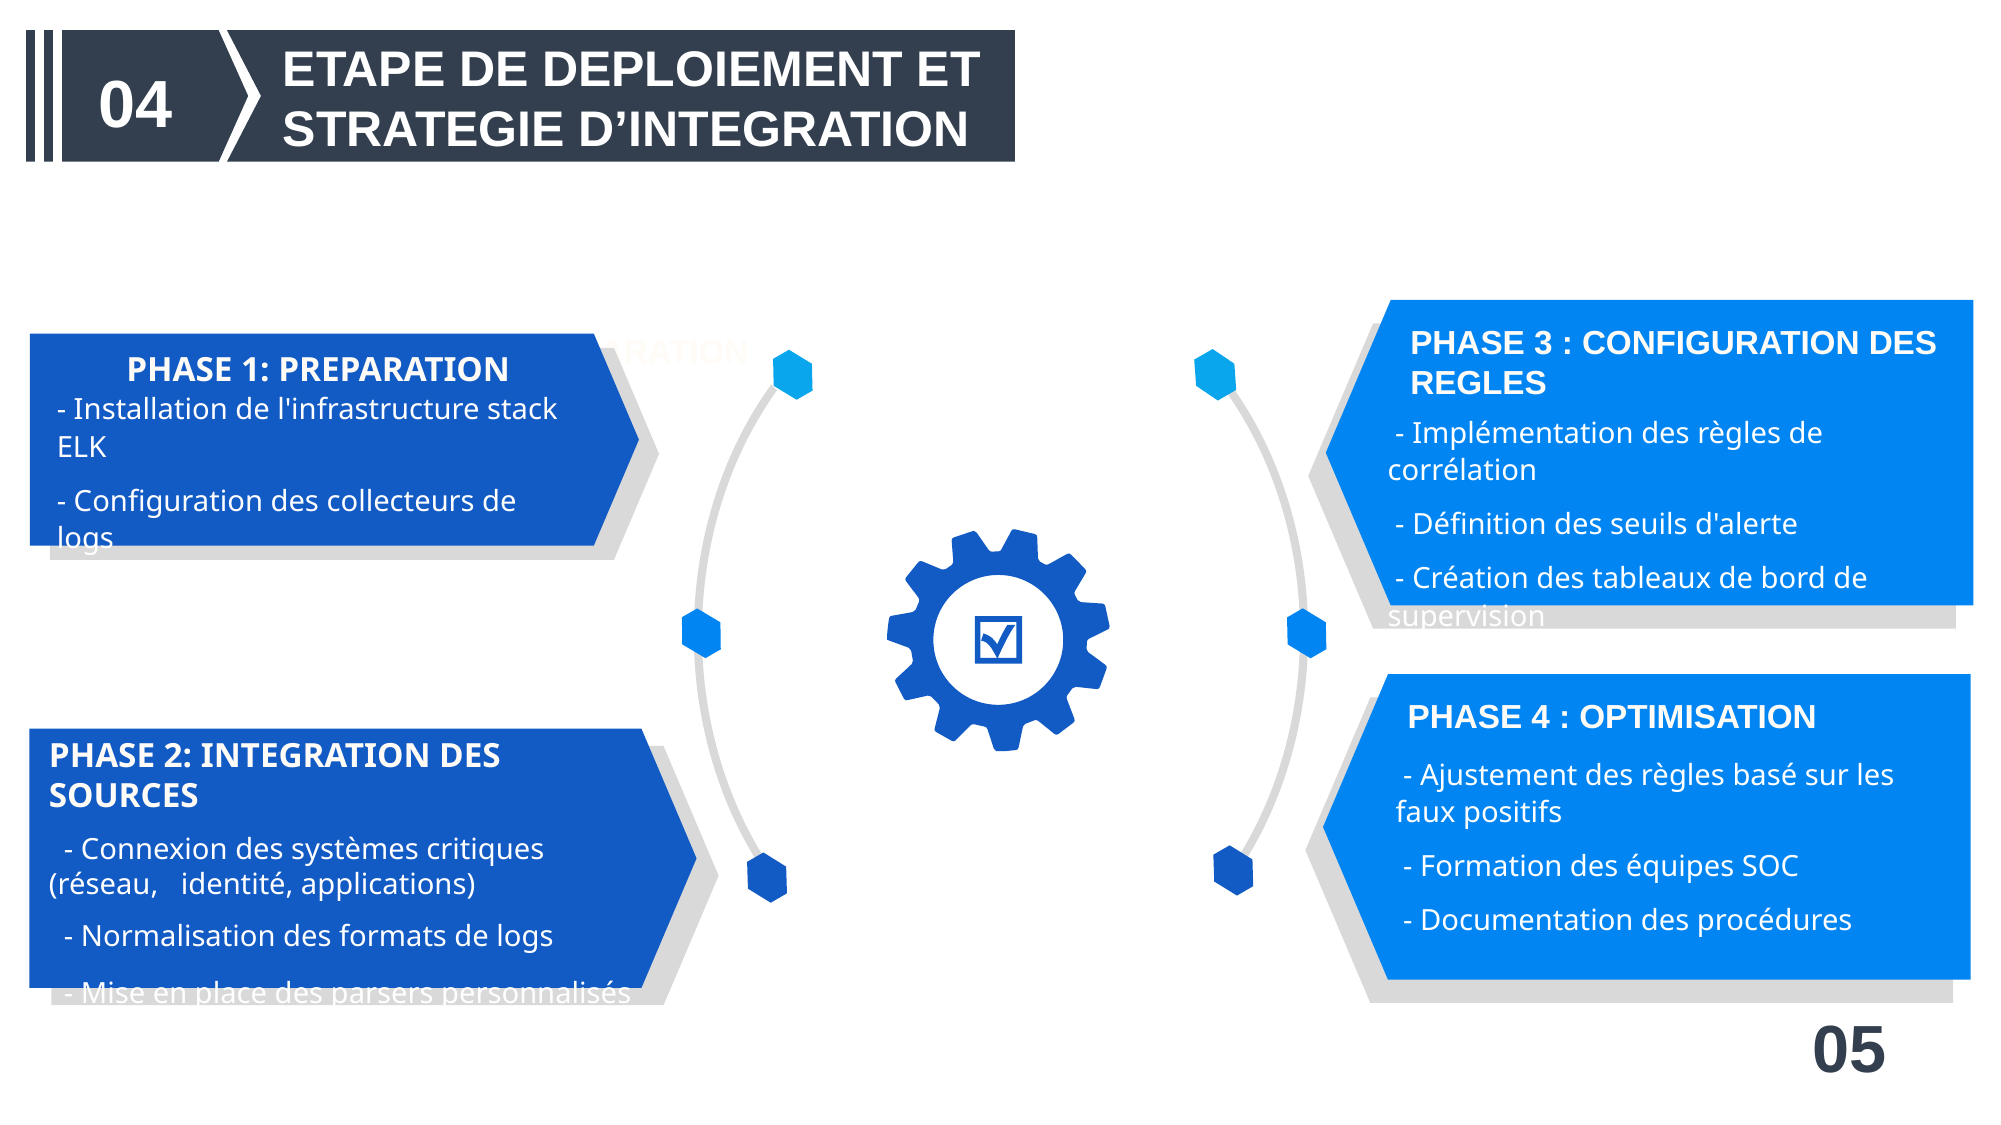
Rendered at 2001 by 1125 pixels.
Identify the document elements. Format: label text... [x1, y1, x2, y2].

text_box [1308, 300, 1974, 629]
text_box - Implémentation des règles de corrélation - Définition des seuils d'alerte - Création des tableaux de bord de supervision [1372, 629, 1960, 640]
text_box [1305, 674, 1971, 1003]
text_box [29, 728, 719, 1006]
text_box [29, 33, 1012, 159]
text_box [29, 333, 660, 560]
text_box ETAPE DE DEPLOIEMENT ET STRATEGIE D’INTEGRATION [268, 29, 1029, 164]
text_box 05 [1796, 1005, 1902, 1086]
text_box PHASE 1 :PREPARATION [334, 323, 678, 366]
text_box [678, 254, 1329, 1013]
